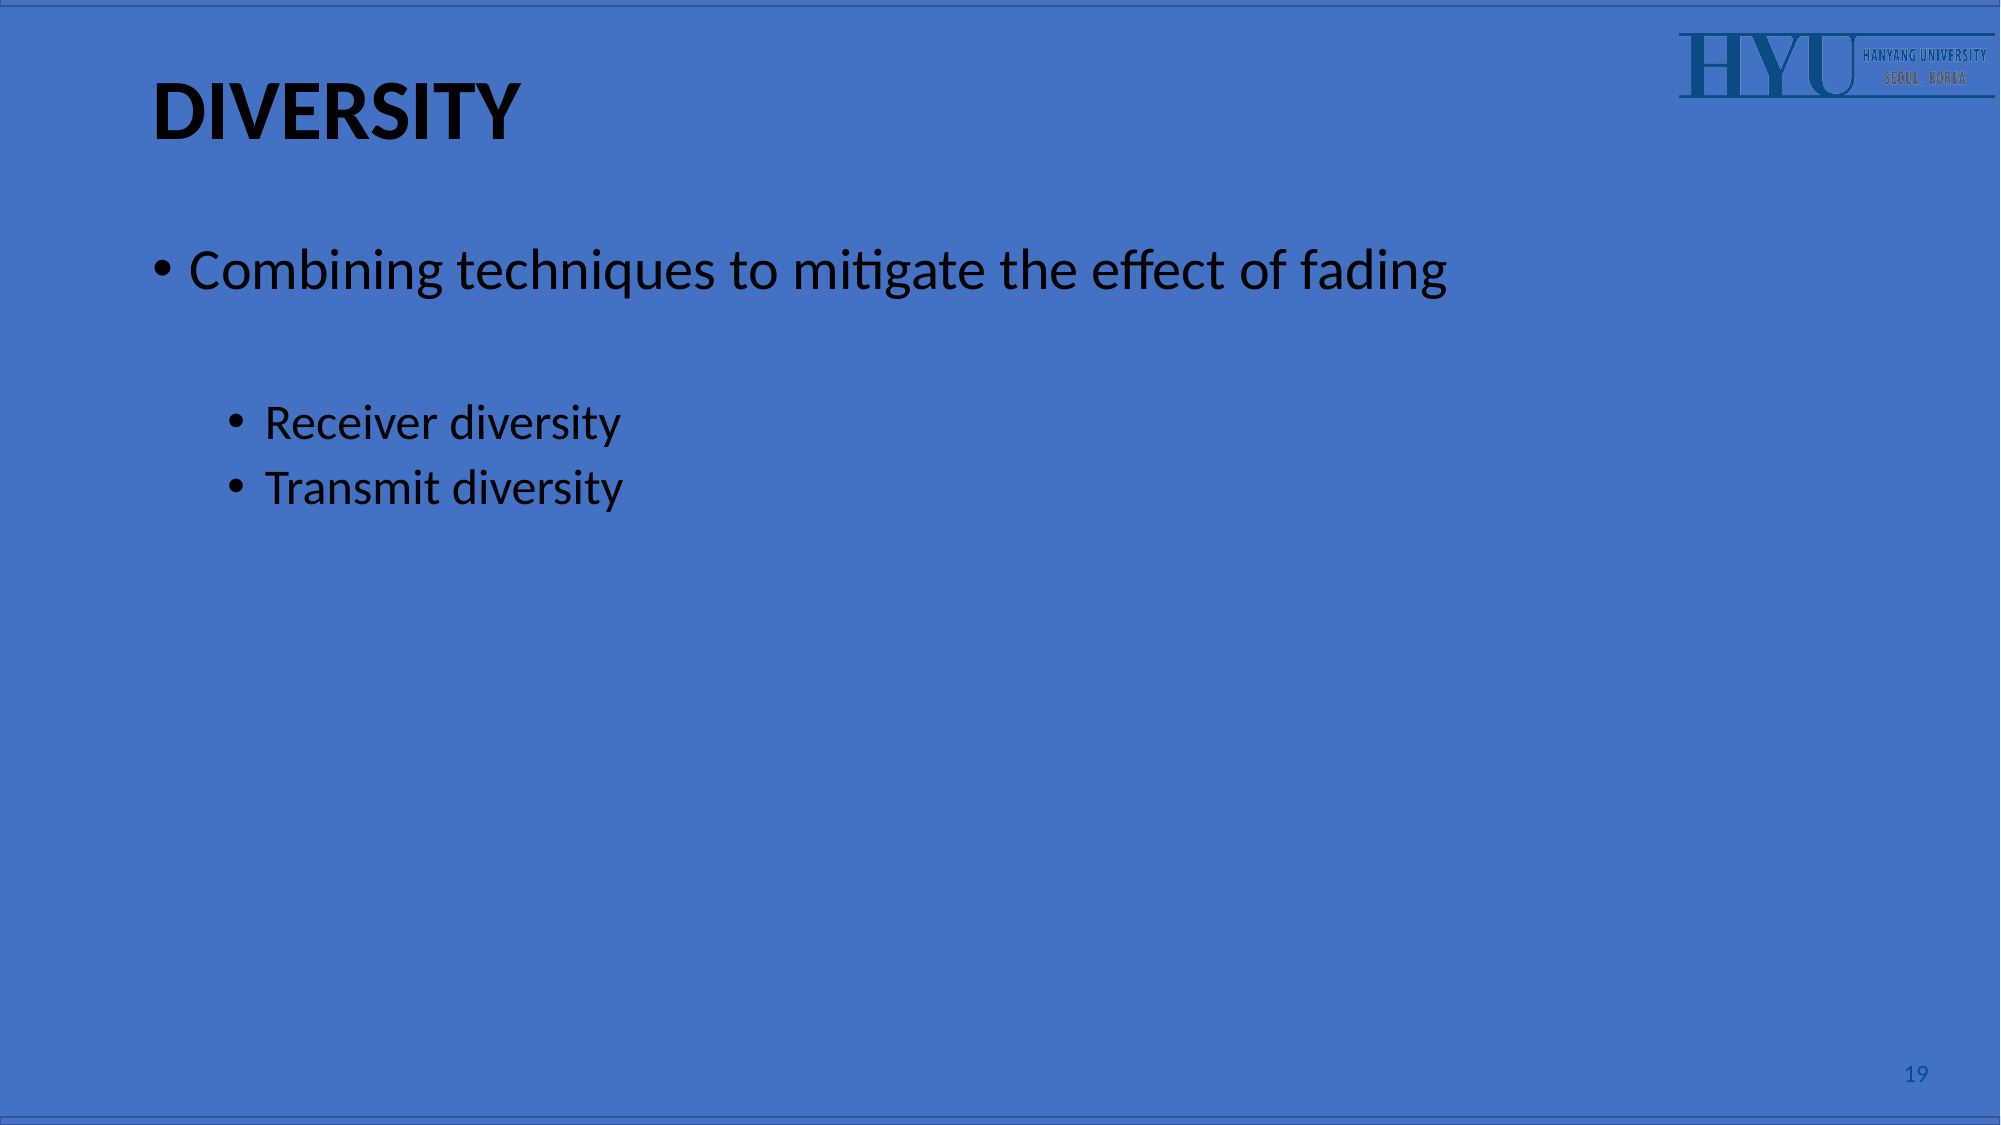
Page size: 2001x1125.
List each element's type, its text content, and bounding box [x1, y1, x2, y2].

list Combining techniques to mitigate the effect of fading Receiver diversity Transmit diversity [137, 232, 1863, 1014]
title Diversity [137, 57, 1863, 167]
picture [1679, 33, 1995, 98]
slide_number 19 [1494, 1042, 1944, 1103]
